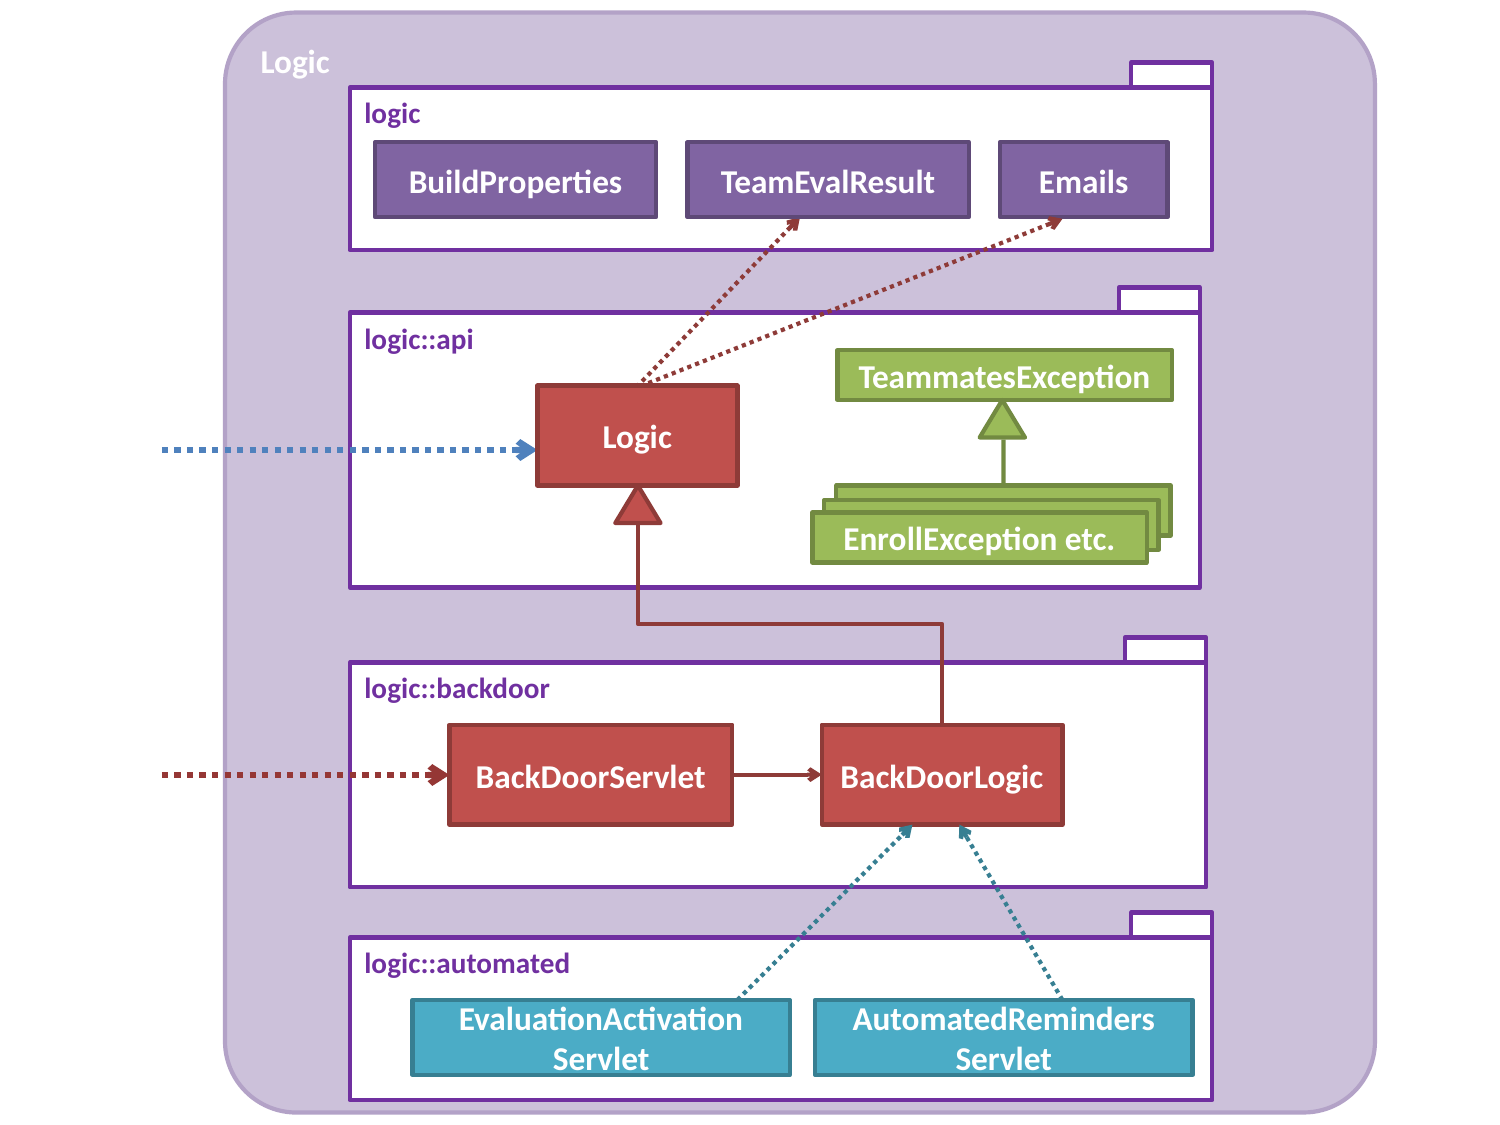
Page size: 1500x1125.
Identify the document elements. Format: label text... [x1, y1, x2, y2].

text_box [349, 287, 1201, 588]
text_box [349, 912, 1213, 1101]
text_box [349, 637, 1207, 888]
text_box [959, 824, 1063, 1001]
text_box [689, 471, 892, 777]
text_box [737, 824, 913, 1001]
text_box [638, 218, 1063, 388]
text_box Logic [222, 10, 1378, 1115]
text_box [349, 62, 1213, 251]
